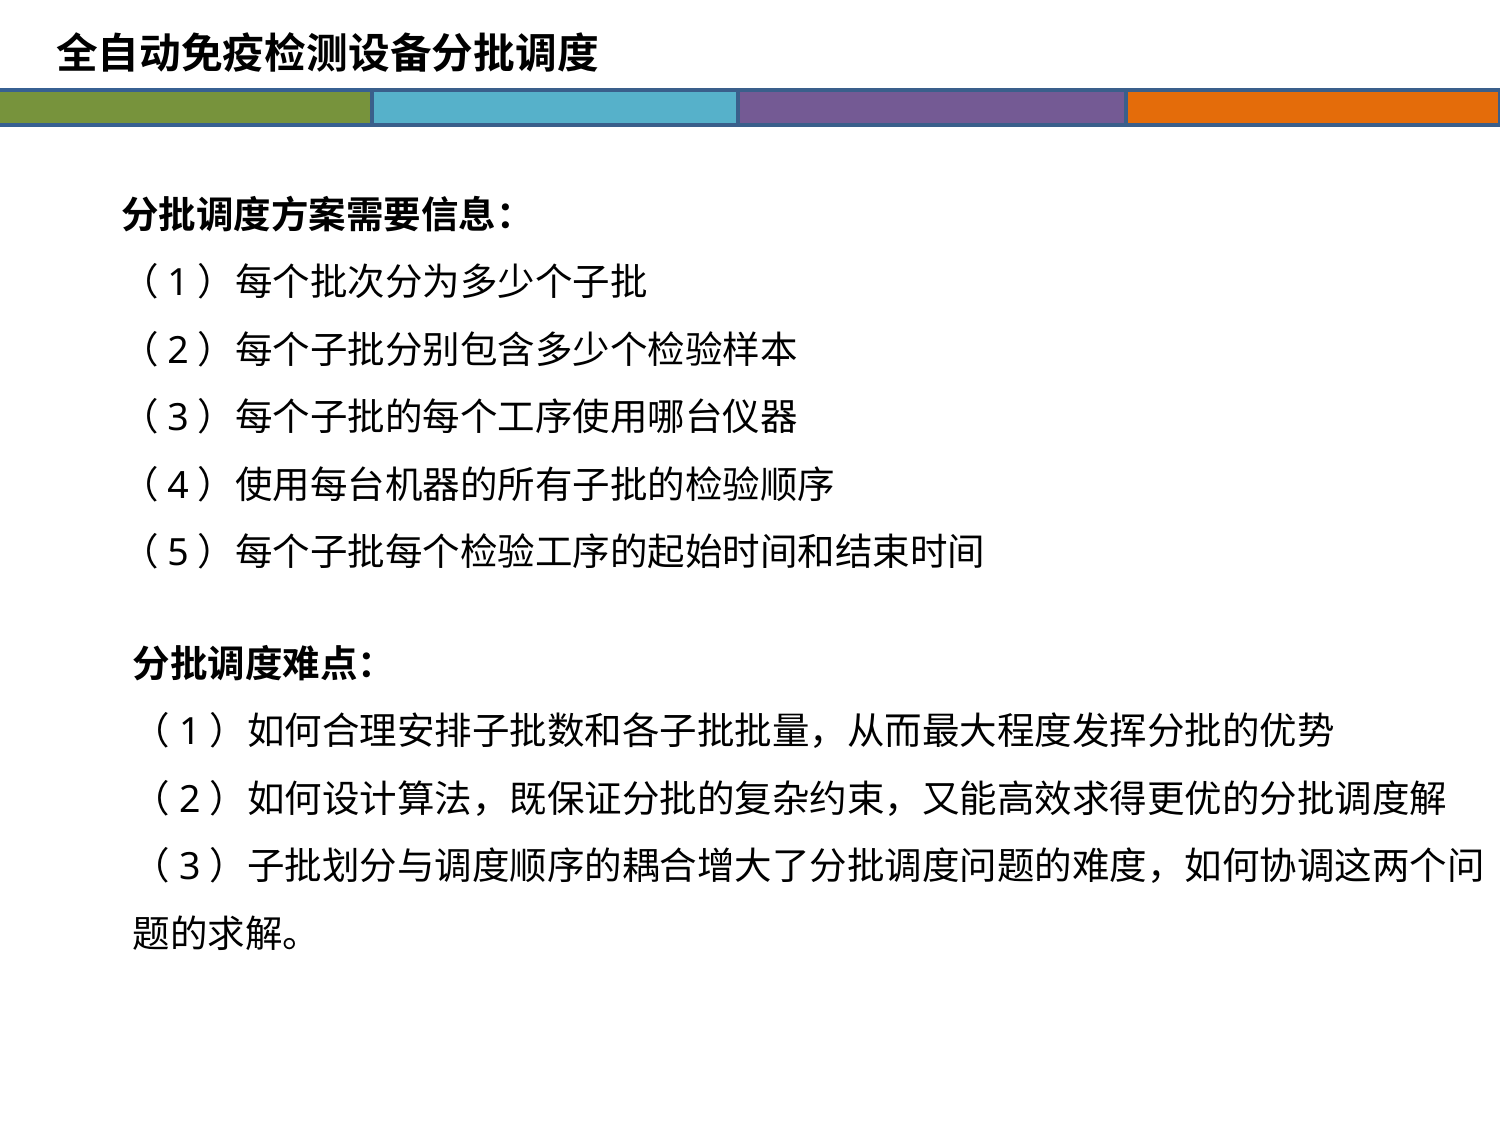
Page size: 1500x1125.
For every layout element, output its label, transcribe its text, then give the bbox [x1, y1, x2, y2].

text_box 全自动免疫检测设备分批调度 [41, 19, 727, 84]
text_box 分批调度难点： （1）如何合理安排子批数和各子批批量，从而最大程度发挥分批的优势 （2）如何设计算法，既保证分批的复杂约束，又能高效求得更优的分批调度解（3）子批划分与调度顺序的耦合增大了分批调度问题的难度，如何协调这两个问题的求解。 [117, 609, 1500, 962]
text_box 分批调度方案需要信息： （1）每个批次分为多少个子批 （2）每个子批分别包含多少个检验样本 （3）每个子批的每个工序使用哪台仪器 （4）使用每台机器的所有子批的检验顺序 （5）每个子批每个检验工序的起始时间和结束时间 [106, 160, 1347, 649]
